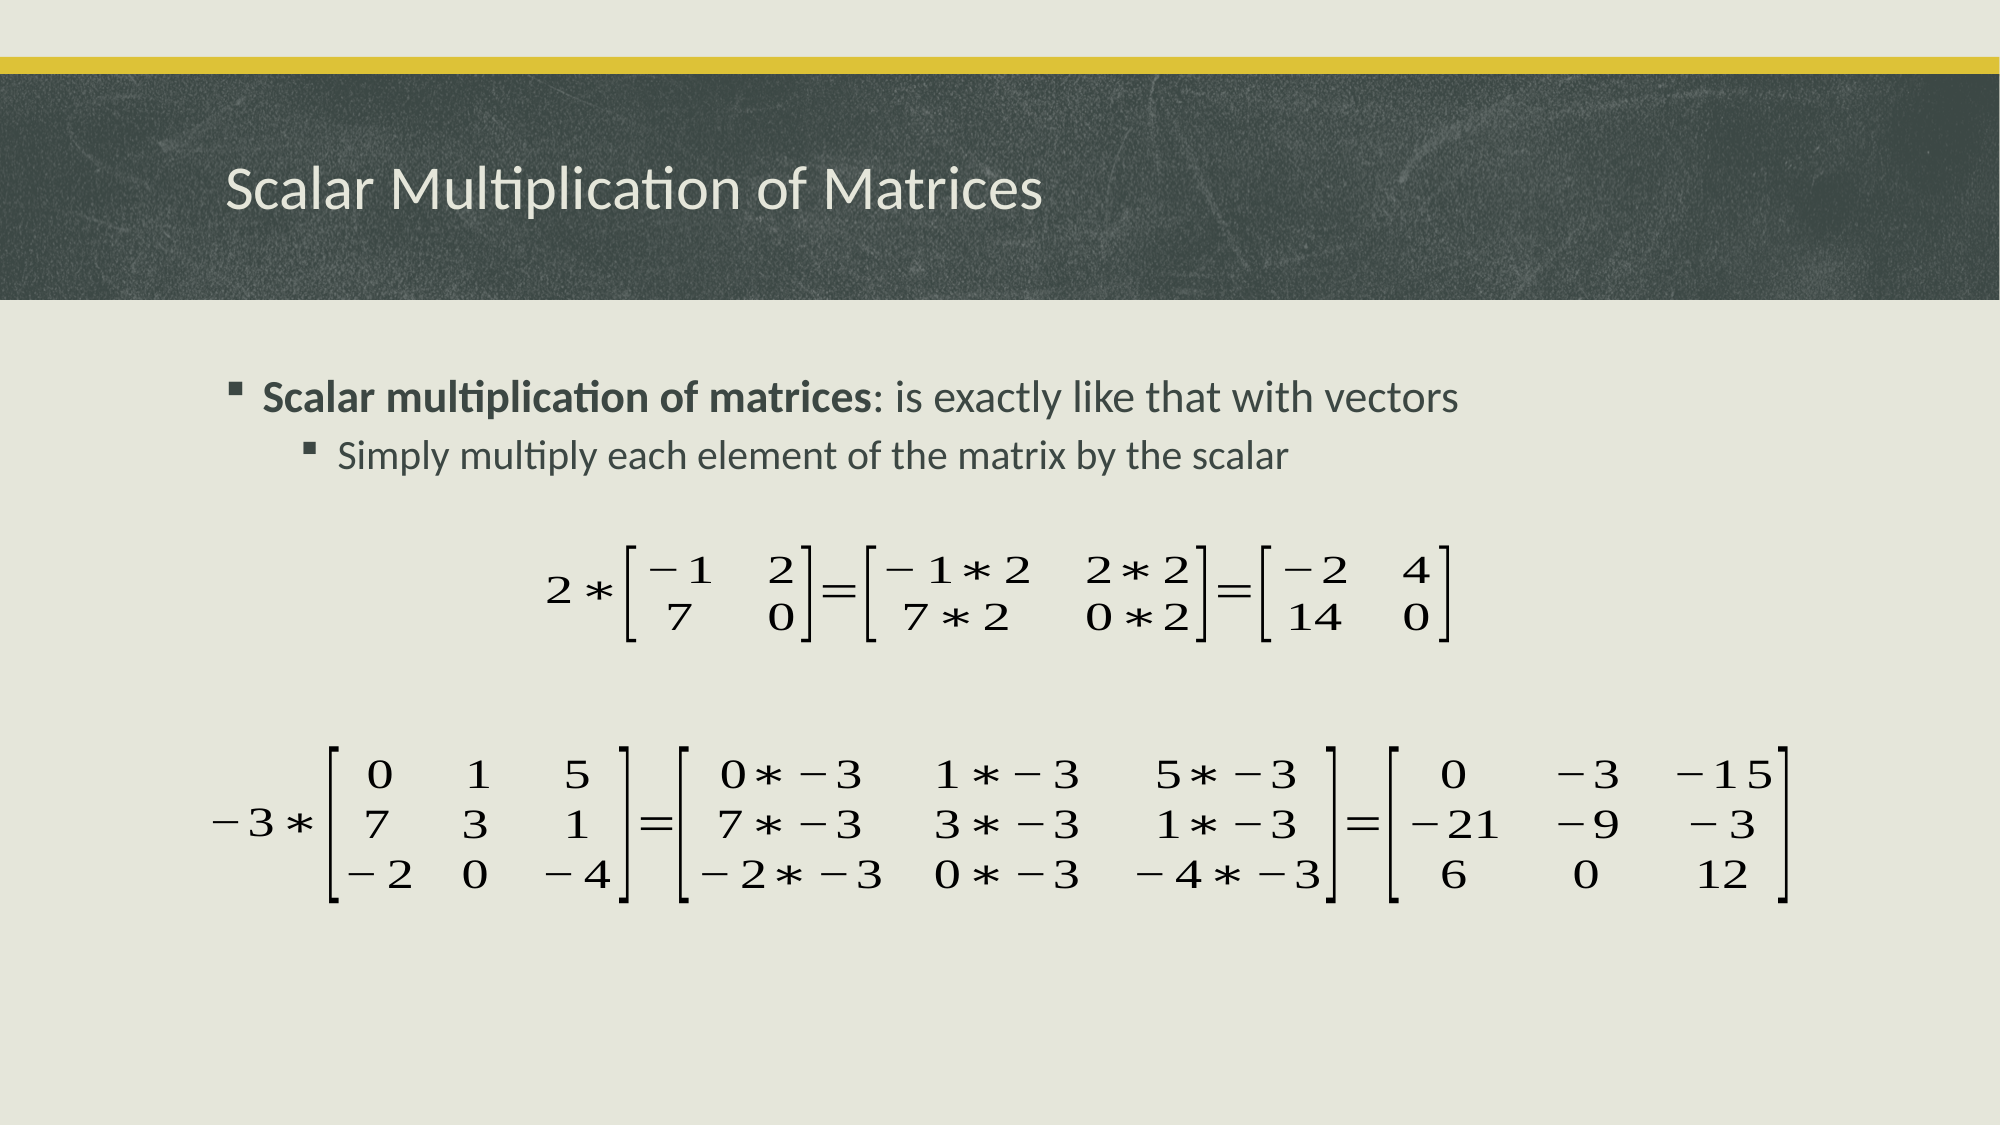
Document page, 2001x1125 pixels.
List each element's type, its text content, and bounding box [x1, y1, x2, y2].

picture [0, 74, 2000, 300]
title Scalar Multiplication of Matrices [210, 76, 1790, 300]
list Scalar multiplication of matrices: is exactly like that with vectors Simply multiply each element of the matrix by the scalar [210, 359, 1790, 503]
